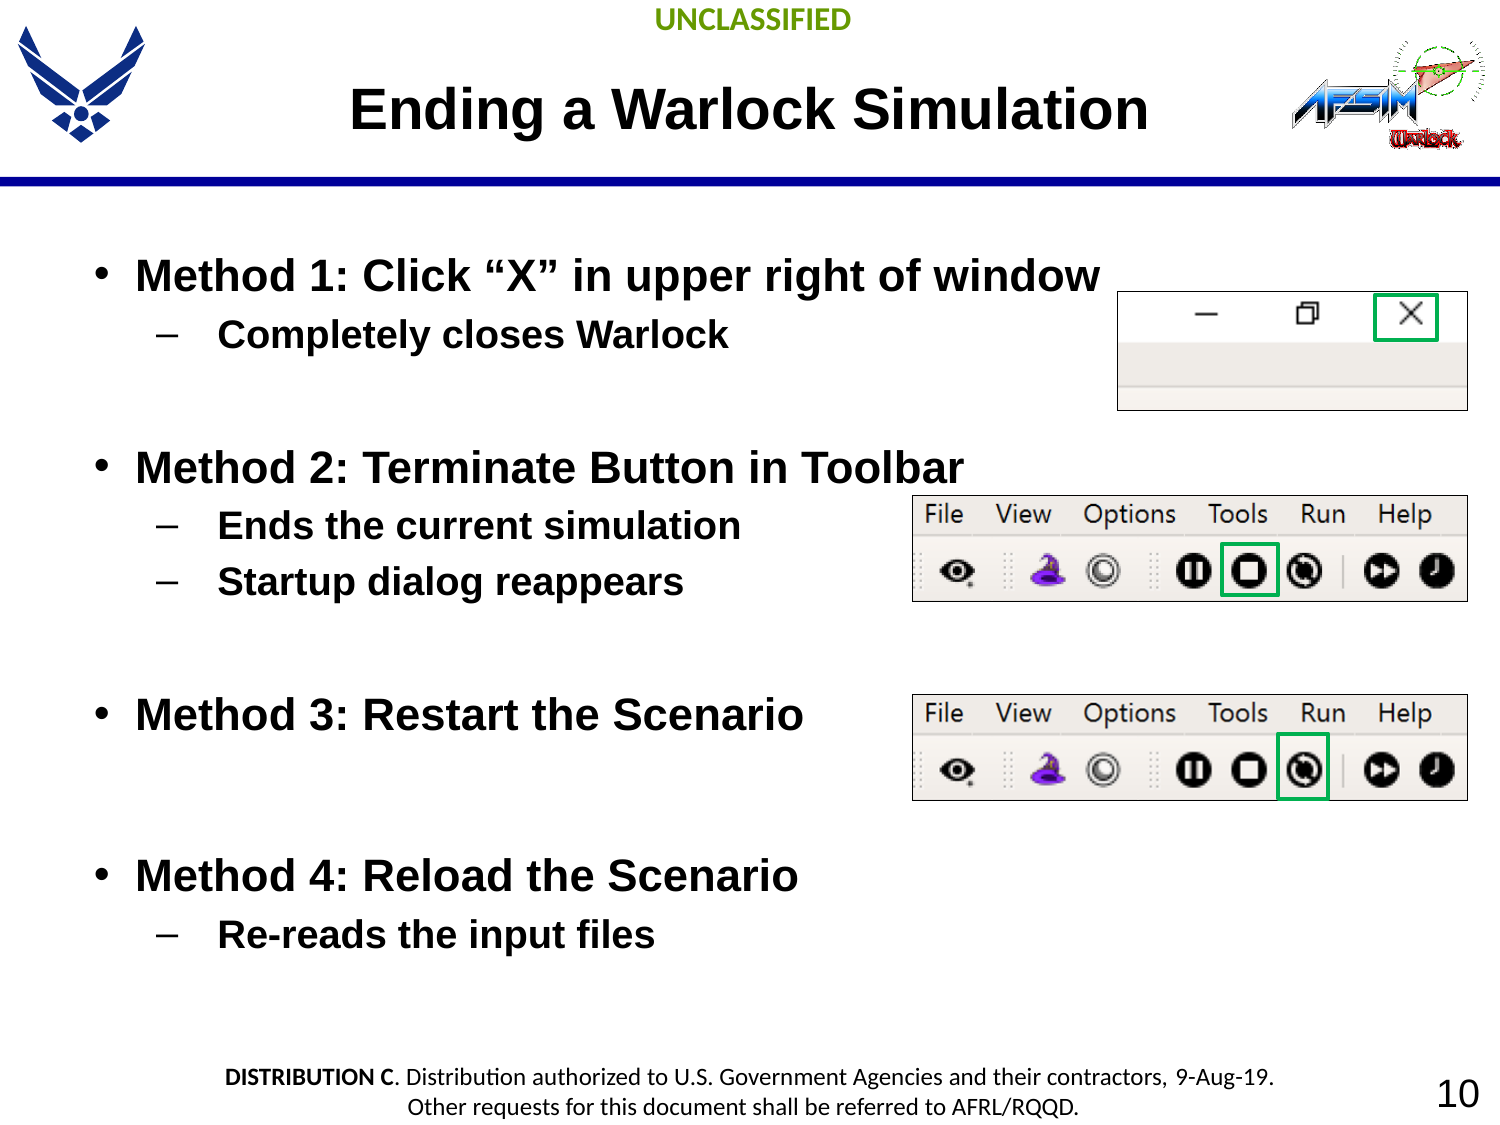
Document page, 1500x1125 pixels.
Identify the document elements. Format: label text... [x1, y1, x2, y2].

list Method 1: Click “X” in upper right of window Completely closes Warlock Method 2: Terminate Button in Toolbar Ends the current simulation Startup dialog reappears Method 3: Restart the Scenario Method 4: Reload the Scenario Re-reads the input files [37, 224, 1325, 968]
title Ending a Warlock Simulation [206, 12, 1294, 200]
picture [1116, 291, 1468, 411]
picture [1262, 0, 1500, 176]
picture [911, 694, 1468, 801]
picture [911, 495, 1468, 602]
